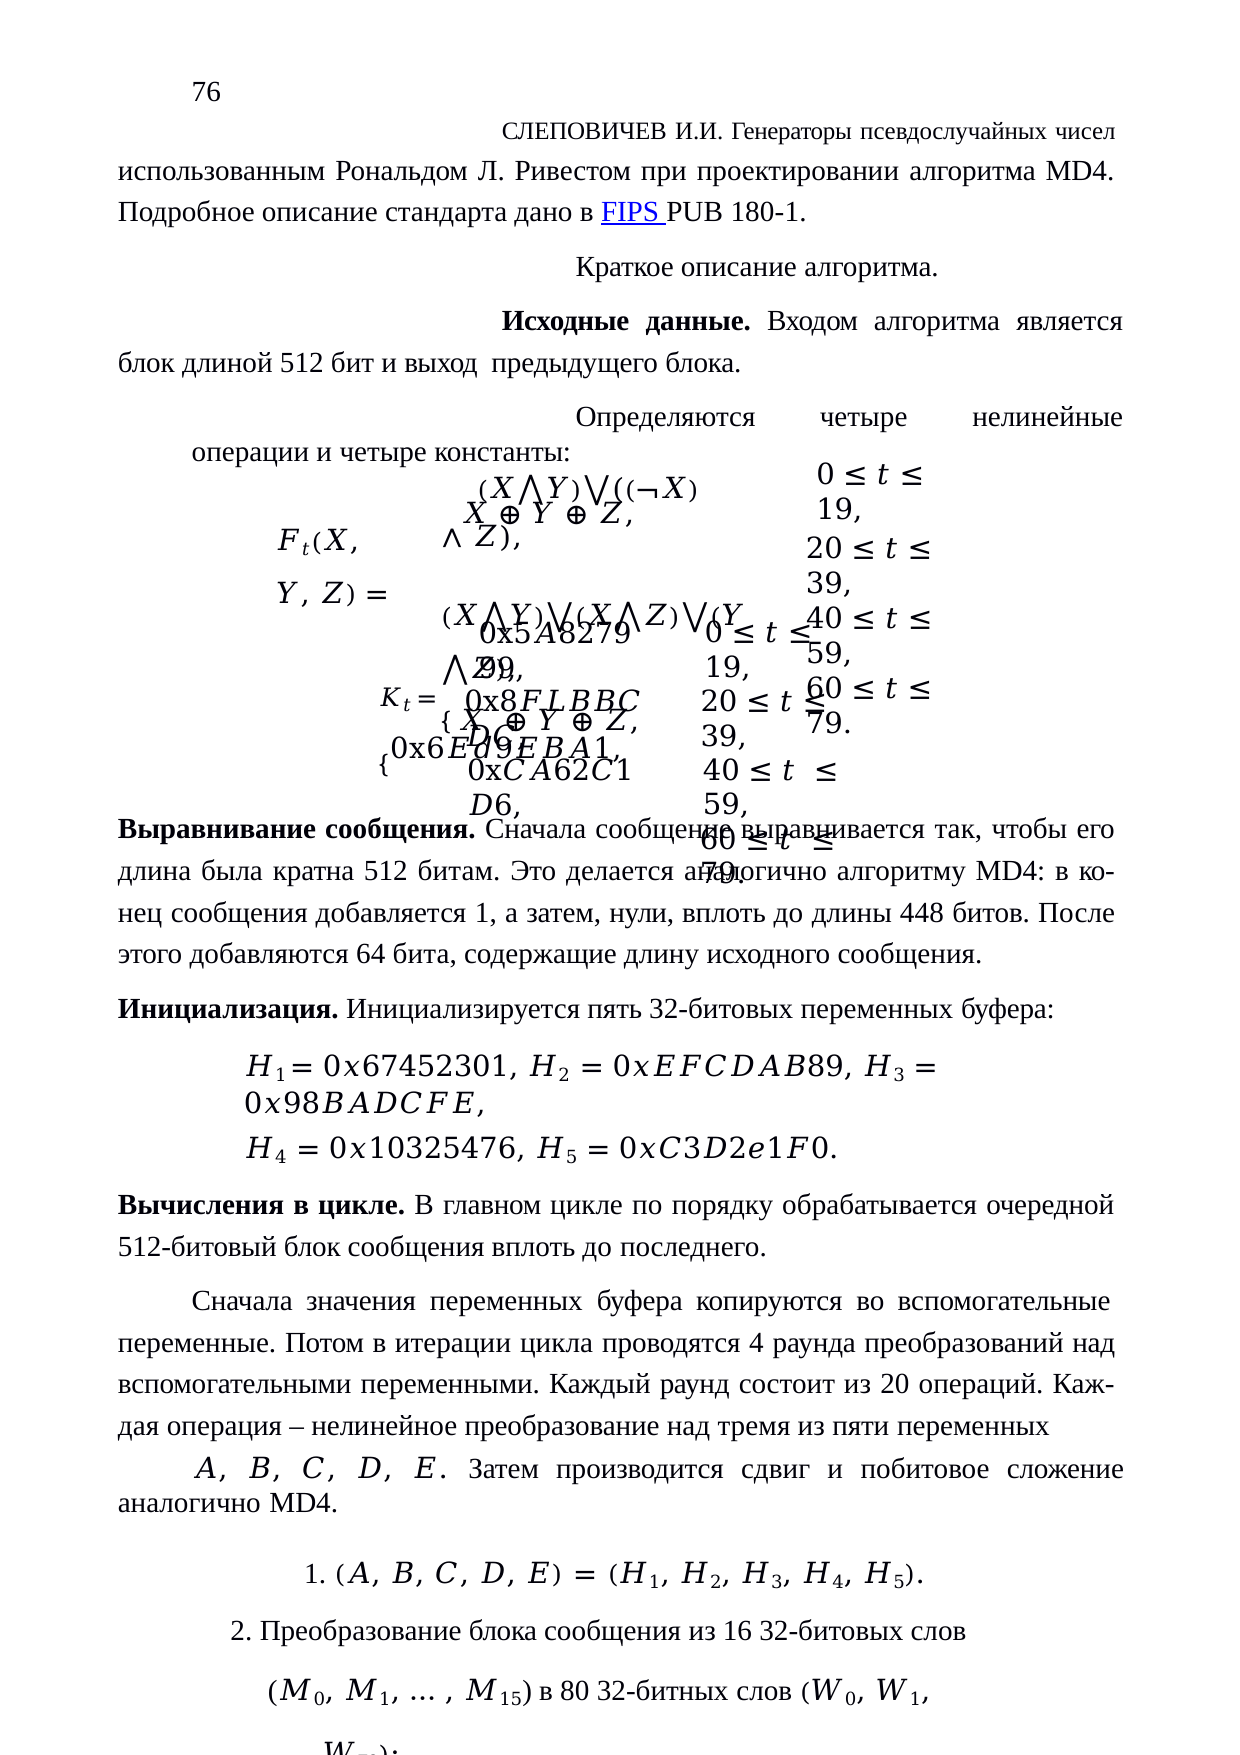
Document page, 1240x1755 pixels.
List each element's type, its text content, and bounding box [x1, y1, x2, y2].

text_box 0x5𝐴827999, [476, 612, 649, 646]
text_box 76 СЛЕПОВИЧЕВ И.И. Генераторы псевдослучайных чисел использованным Рональдом Л. Ривестом при проектировании алгоритма MD4. Подробное описание стандарта дано в FIPS PUB 180-1. Краткое описание алгоритма. Исходные данные. Входом алгоритма является блок длиной 512 бит и выход предыдущего блока. Определяются четыре нелинейные операции и четыре константы: [115, 61, 1125, 468]
text_box 𝑋 ⊕ 𝑌 ⊕ 𝑍, (𝑋⋀𝑌)⋁(𝑋⋀𝑍)⋁(𝑌⋀𝑍), {𝑋 ⊕ 𝑌 ⊕ 𝑍, [438, 492, 750, 740]
text_box 𝐾𝑡 = {0x6𝐸𝑑9𝐸𝐵𝐴1, [372, 646, 649, 778]
text_box 0x8𝐹𝐿𝐵𝐵𝐶𝐷𝐶, 0x𝐶𝐴62𝐶1𝐷6, [462, 680, 647, 801]
text_box 0 ≤ 𝑡 ≤ 19, 20 ≤ 𝑡 ≤ 39, 40 ≤ 𝑡 ≤ 59, 60 ≤ 𝑡 ≤ 79. [697, 612, 864, 801]
text_box (𝑋⋀𝑌)⋁((¬𝑋) ∧ 𝑍), [434, 453, 720, 553]
text_box 0 ≤ 𝑡 ≤ 19, 20 ≤ 𝑡 ≤ 39, 40 ≤ 𝑡 ≤ 59, 60 ≤ 𝑡 ≤ 79. [803, 448, 968, 739]
text_box 𝐹𝑡(𝑋, 𝑌, 𝑍) = [269, 505, 438, 613]
text_box Выравнивание сообщения. Сначала сообщение выравнивается так, чтобы его длина была кратна 512 битам. Это делается аналогично алгоритму MD4: в ко- нец сообщения добавляется 1, а затем, нули, вплоть до длины 448 битов. После этого добавляются 64 бита, содержащие длину исходного сообщения. Инициализация. Инициализируется пять 32-битовых переменных буфера: 𝐻1 = 0𝑥67452301, 𝐻2 = 0𝑥𝐸𝐹𝐶𝐷𝐴𝐵89, 𝐻3 = 0𝑥98𝐵𝐴𝐷𝐶𝐹𝐸, 𝐻4 = 0𝑥10325476, 𝐻5 = 0𝑥𝐶3𝐷2𝑒1𝐹0. Вычисления в цикле. В главном цикле по порядку обрабатывается очередной 512-битовый блок сообщения вплоть до последнего. Сначала значения переменных буфера копируются во вспомогательные переменные. Потом в итерации цикла проводятся 4 раунда преобразований над вспомогательными переменными. Каждый раунд состоит из 20 операций. Каж- дая операция – нелинейное преобразование над тремя из пяти переменных 𝐴, 𝐵, 𝐶, 𝐷, 𝐸. Затем производится сдвиг и побитовое сложение аналогично MD4. 1. (𝐴, 𝐵, 𝐶, 𝐷, 𝐸) = (𝐻1, 𝐻2, 𝐻3, 𝐻4, 𝐻5). 2. Преобразование блока сообщения из 16 32-битовых слов (𝑀0, 𝑀1, … , 𝑀15) в 80 32-битных слов (𝑊0, 𝑊1, … , 𝑊79): [111, 801, 1129, 1755]
